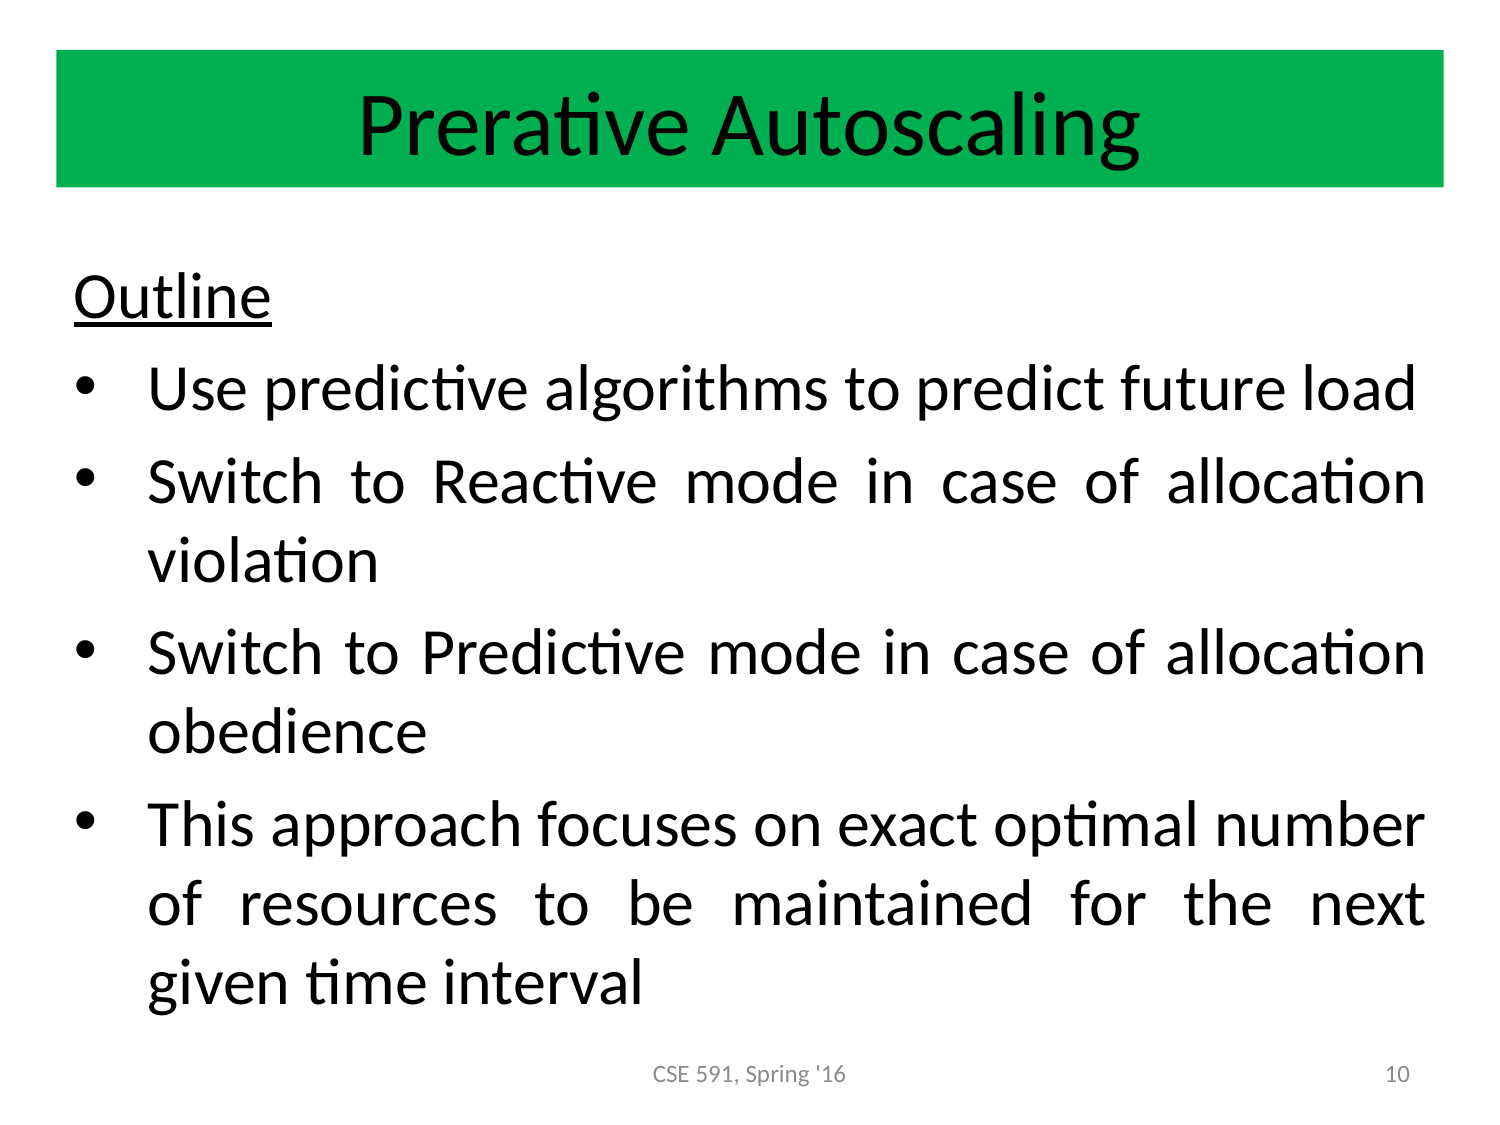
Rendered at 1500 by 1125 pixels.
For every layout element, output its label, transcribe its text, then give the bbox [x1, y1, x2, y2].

slide_number 10 [1074, 1042, 1425, 1103]
text_box Prerative Autoscaling [56, 49, 1444, 188]
subtitle Outline Use predictive algorithms to predict future load Switch to Reactive mode in case of allocation violation Switch to Predictive mode in case of allocation obedience This approach focuses on exact optimal number of resources to be maintained for the next given time interval [58, 244, 1444, 1050]
footer CSE 591, Spring '16 [512, 1042, 988, 1103]
